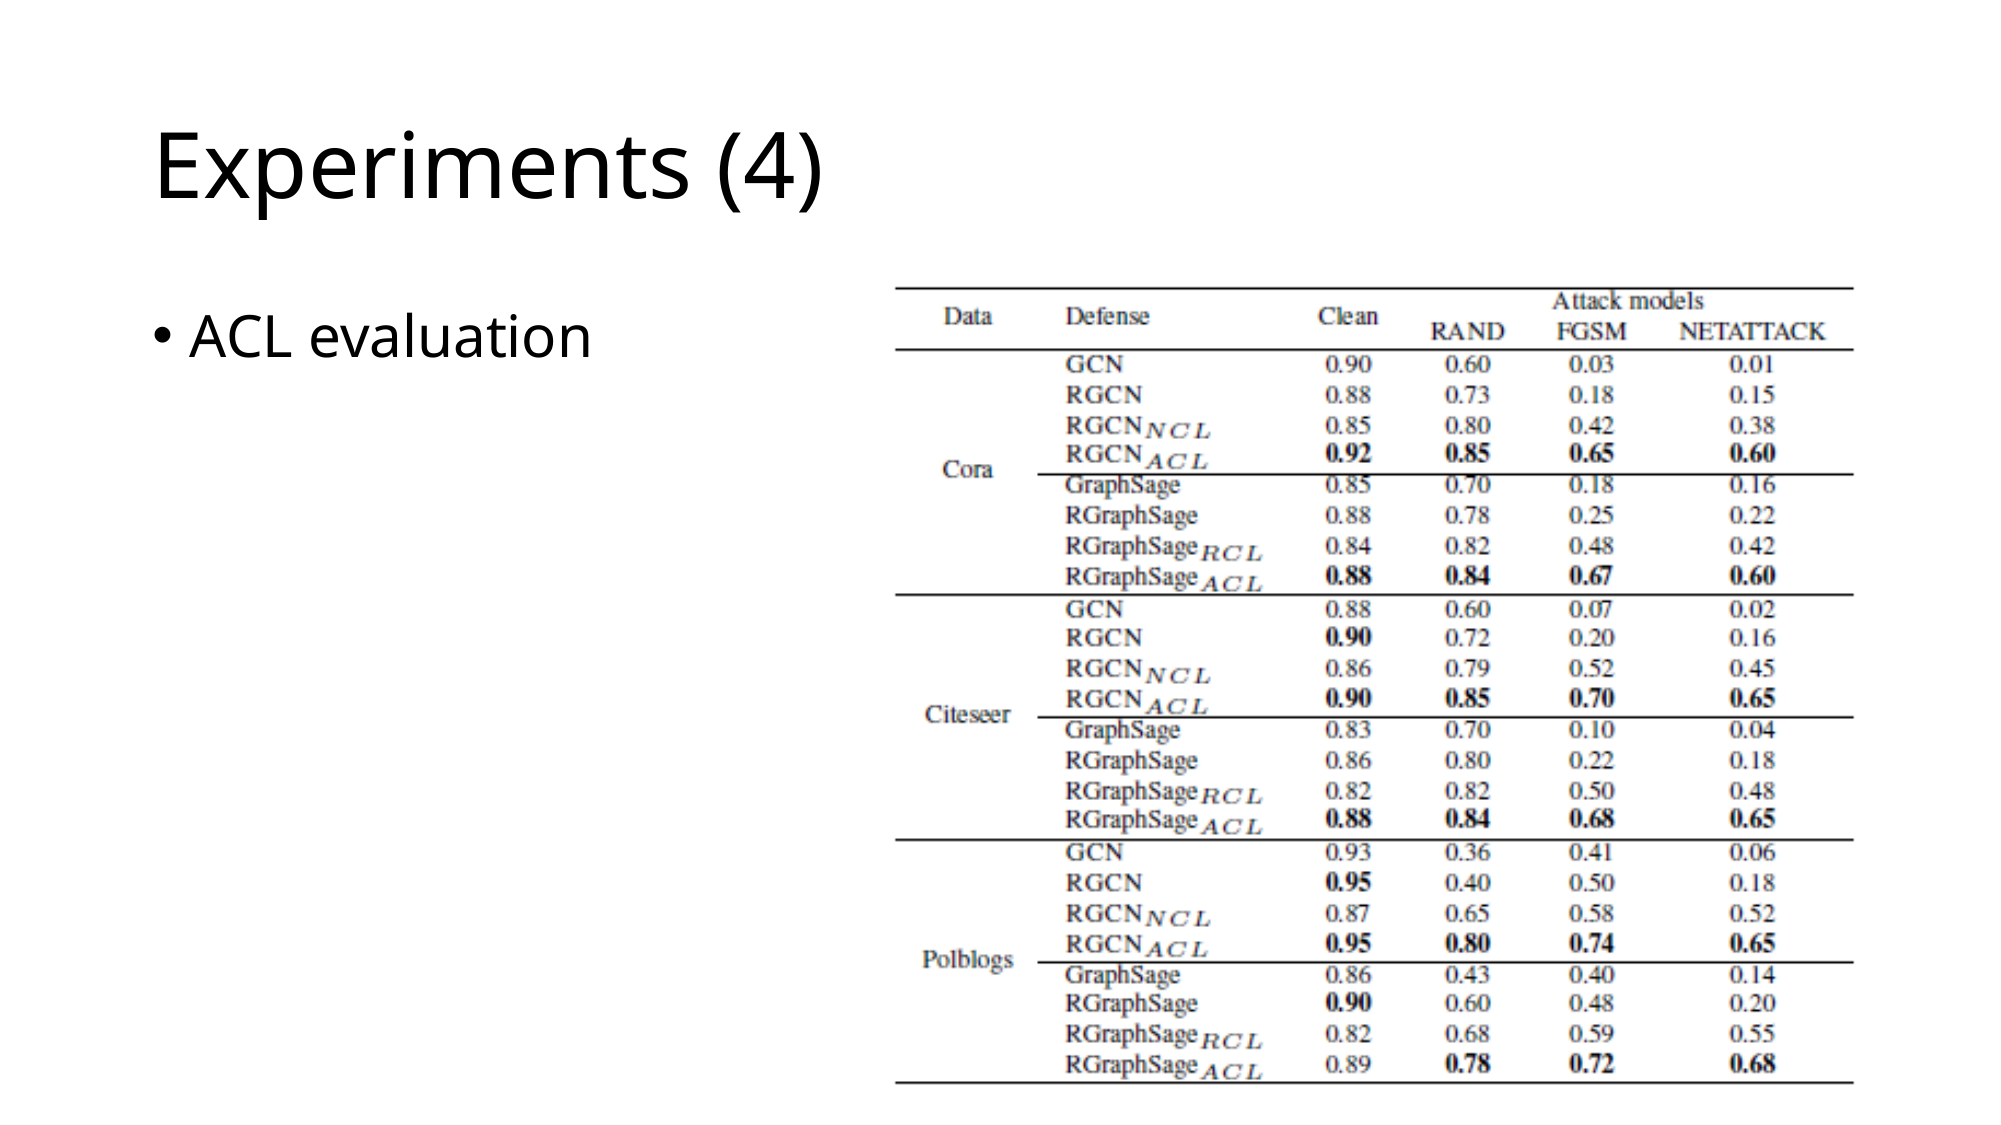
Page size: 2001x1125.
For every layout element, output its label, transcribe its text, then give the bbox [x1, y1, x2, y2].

picture [885, 277, 1863, 1091]
list ACL evaluation [137, 299, 885, 1014]
title Experiments (4) [137, 59, 1863, 278]
